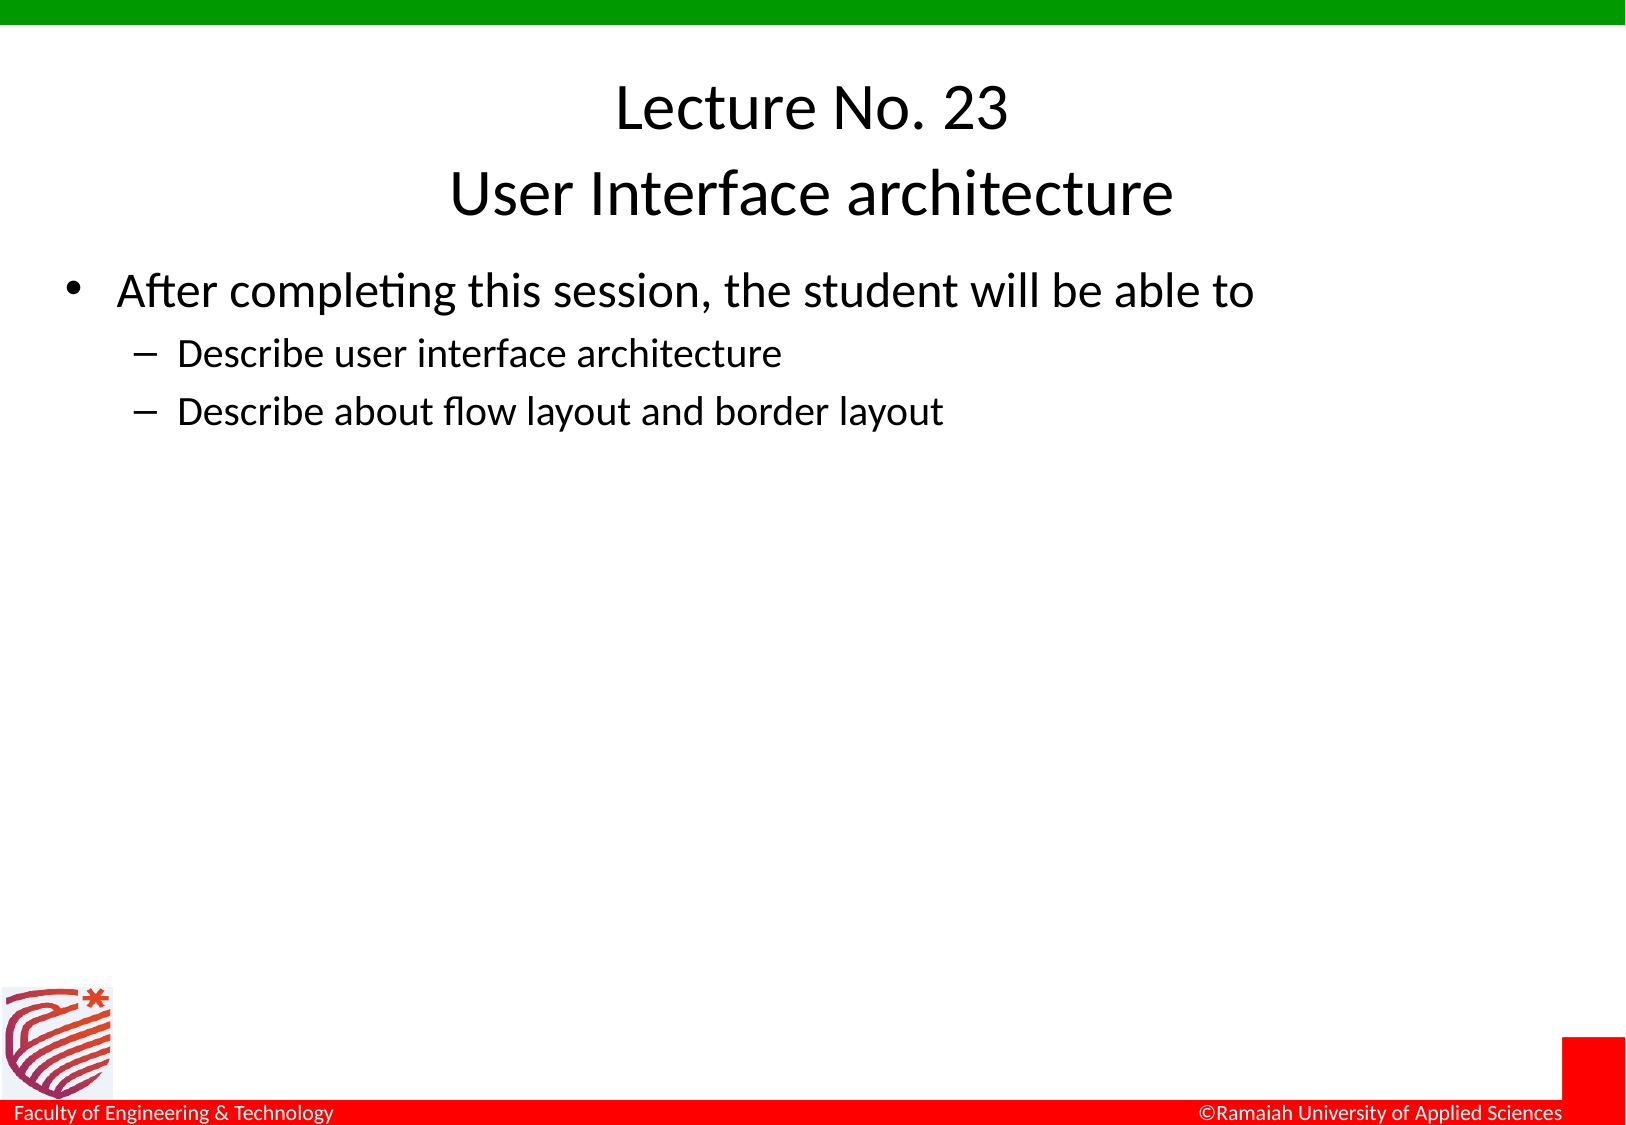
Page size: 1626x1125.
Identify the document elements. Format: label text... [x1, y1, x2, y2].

picture [2, 987, 113, 1100]
list After completing this session, the student will be able to Describe user interface architecture Describe about flow layout and border layout [50, 249, 1625, 1093]
title Lecture No. 23 User Interface architecture [24, 50, 1600, 155]
